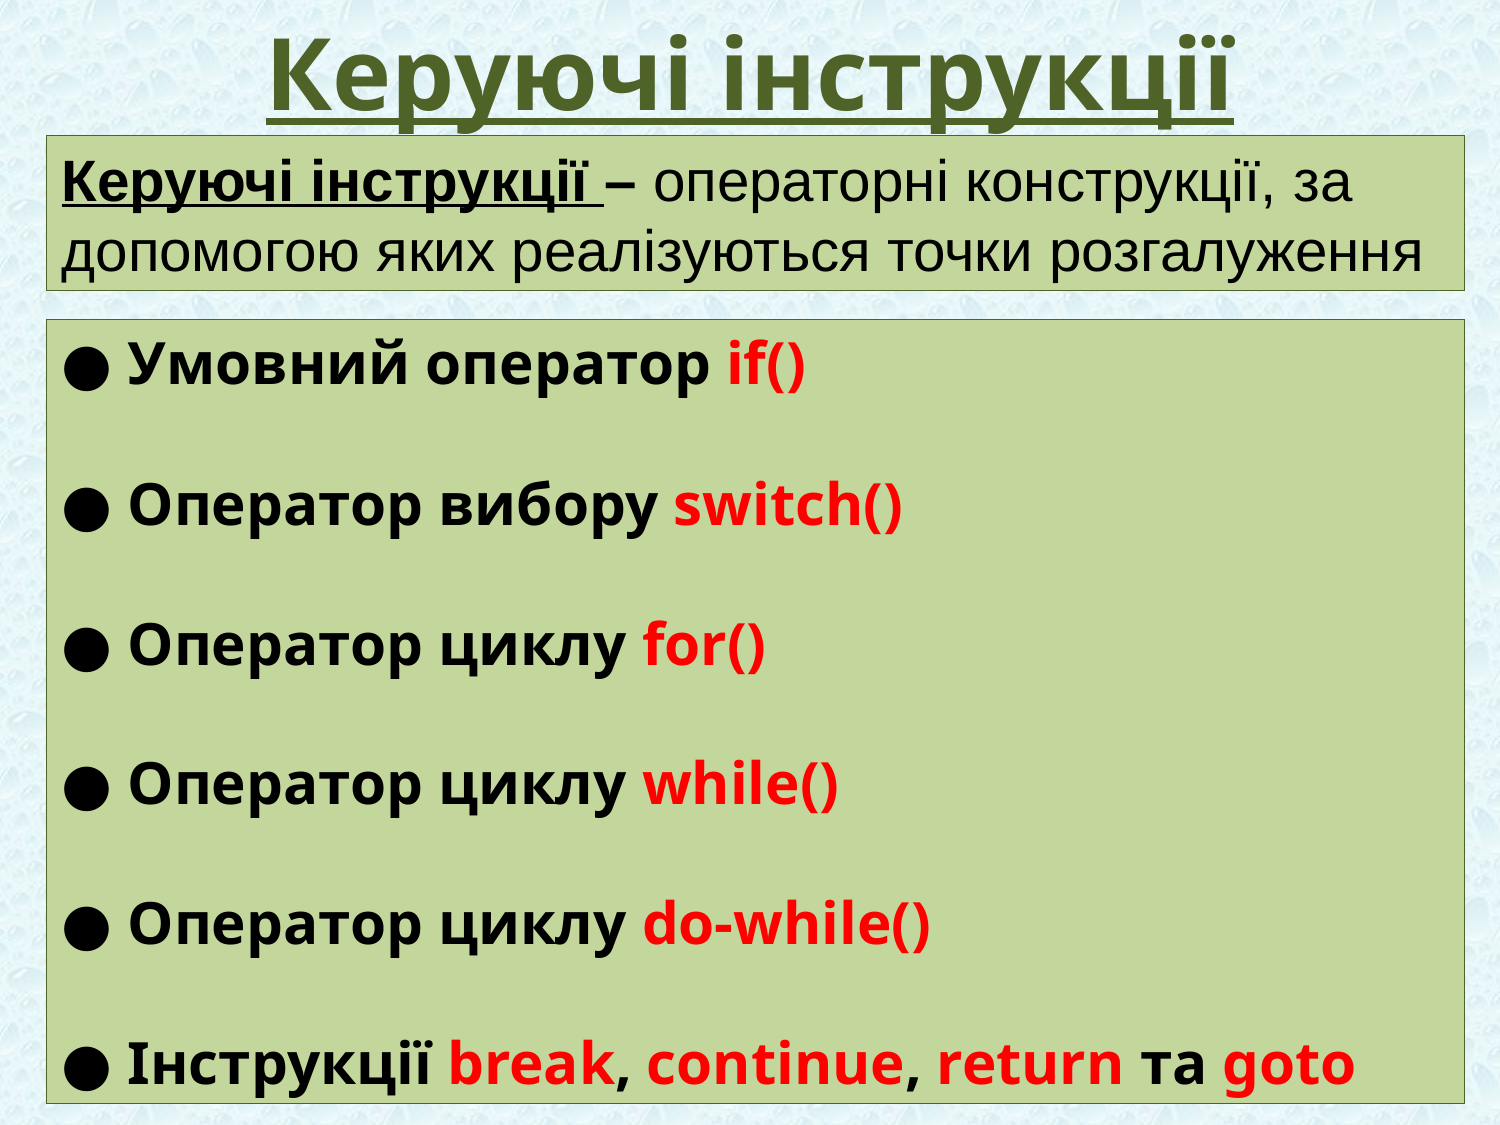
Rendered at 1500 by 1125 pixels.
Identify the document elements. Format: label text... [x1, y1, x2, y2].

title Керуючі інструкції [0, 0, 1500, 141]
text_box ● Умовний оператор if() ● Оператор вибору switch() ● Оператор циклу for() ● Оператор циклу while() ● Оператор циклу do-while() ● Інструкції break, continue, return та goto [46, 319, 1465, 1104]
text_box Керуючі інструкції – операторні конструкції, за допомогою яких реалізуються точки розгалуження [46, 135, 1465, 291]
